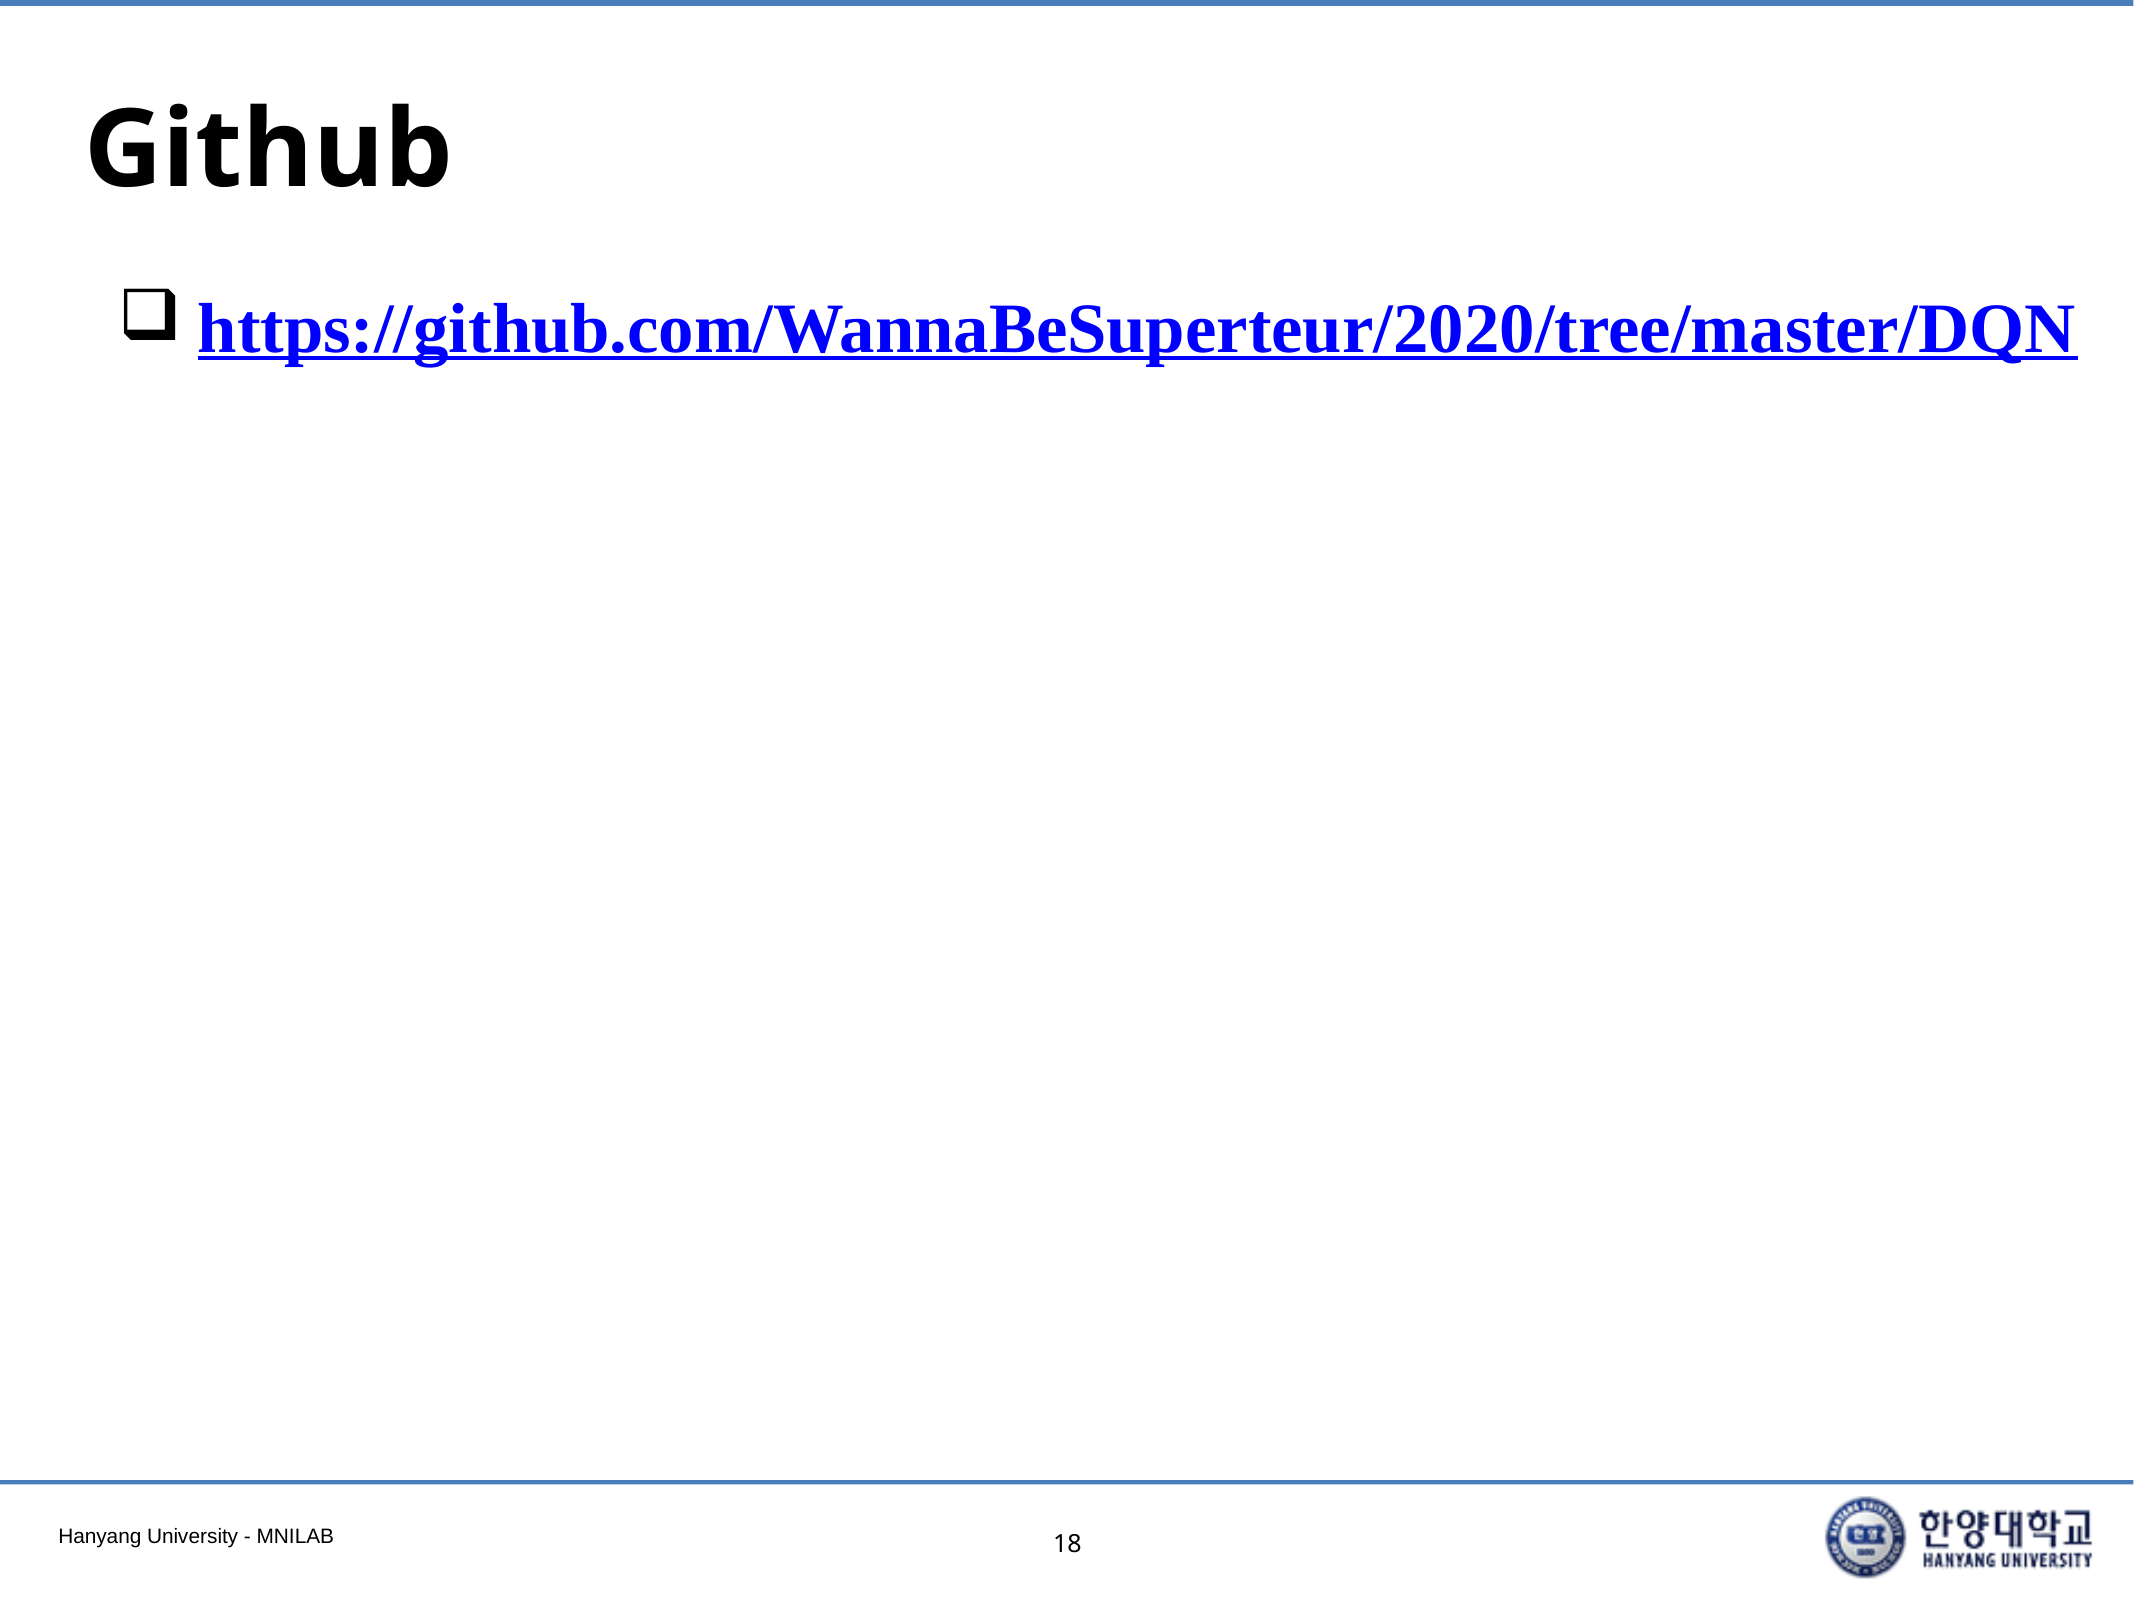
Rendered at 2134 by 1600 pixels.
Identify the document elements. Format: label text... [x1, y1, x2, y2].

list https://github.com/WannaBeSuperteur/2020/tree/master/DQN [109, 255, 2113, 1501]
slide_number 18 [1037, 1518, 1098, 1567]
picture [1797, 1495, 2128, 1581]
title Github [75, 41, 2058, 245]
